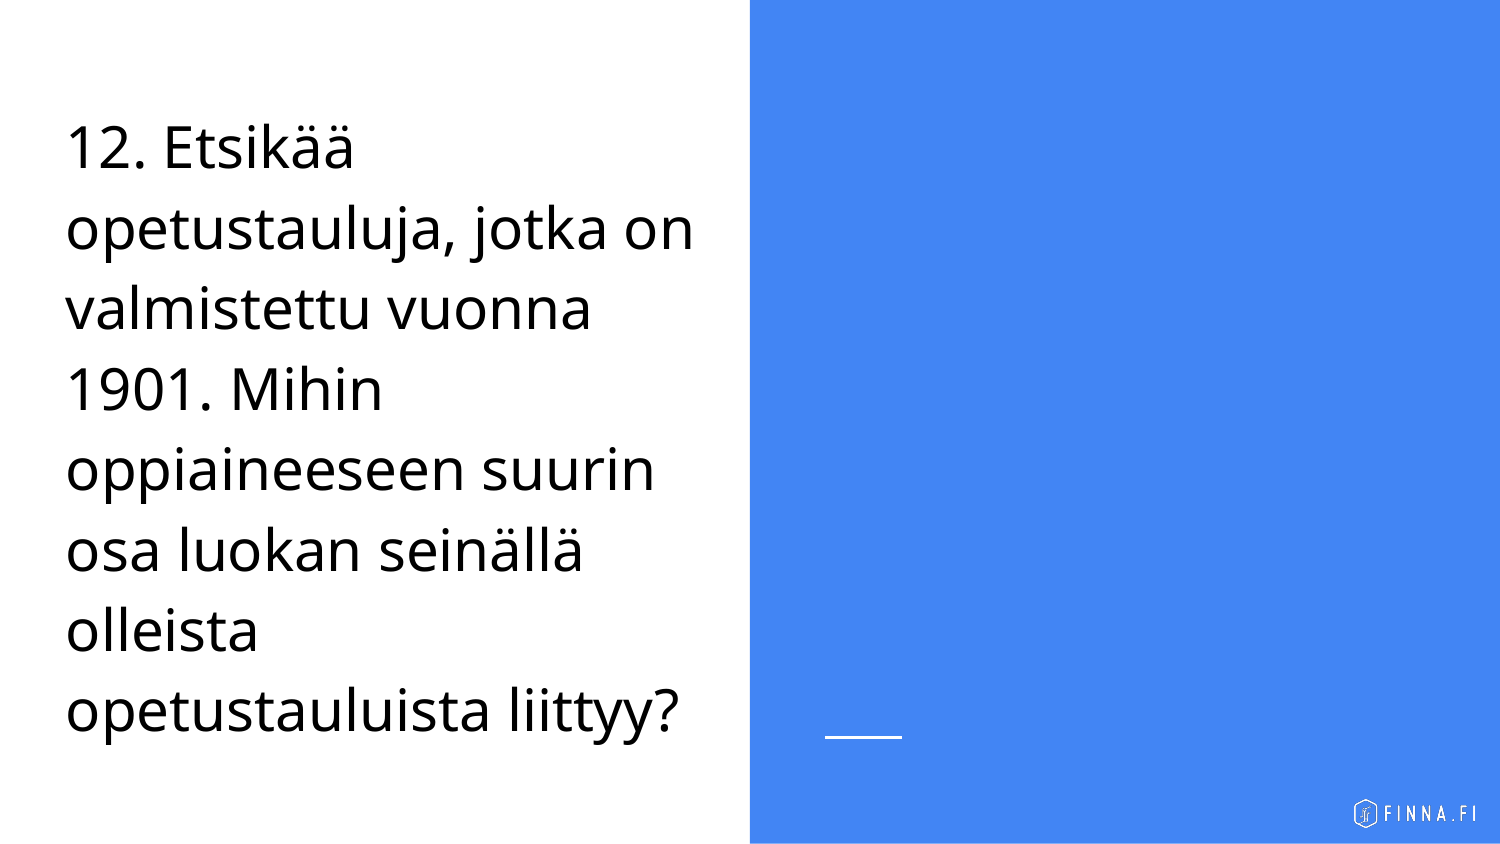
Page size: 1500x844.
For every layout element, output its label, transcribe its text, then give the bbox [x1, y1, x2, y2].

picture [1353, 798, 1476, 829]
title 12. Etsikää opetustauluja, jotka on valmistettu vuonna 1901. Mihin oppiaineeseen suurin osa luokan seinällä olleista opetustauluista liittyy? [50, 294, 715, 550]
